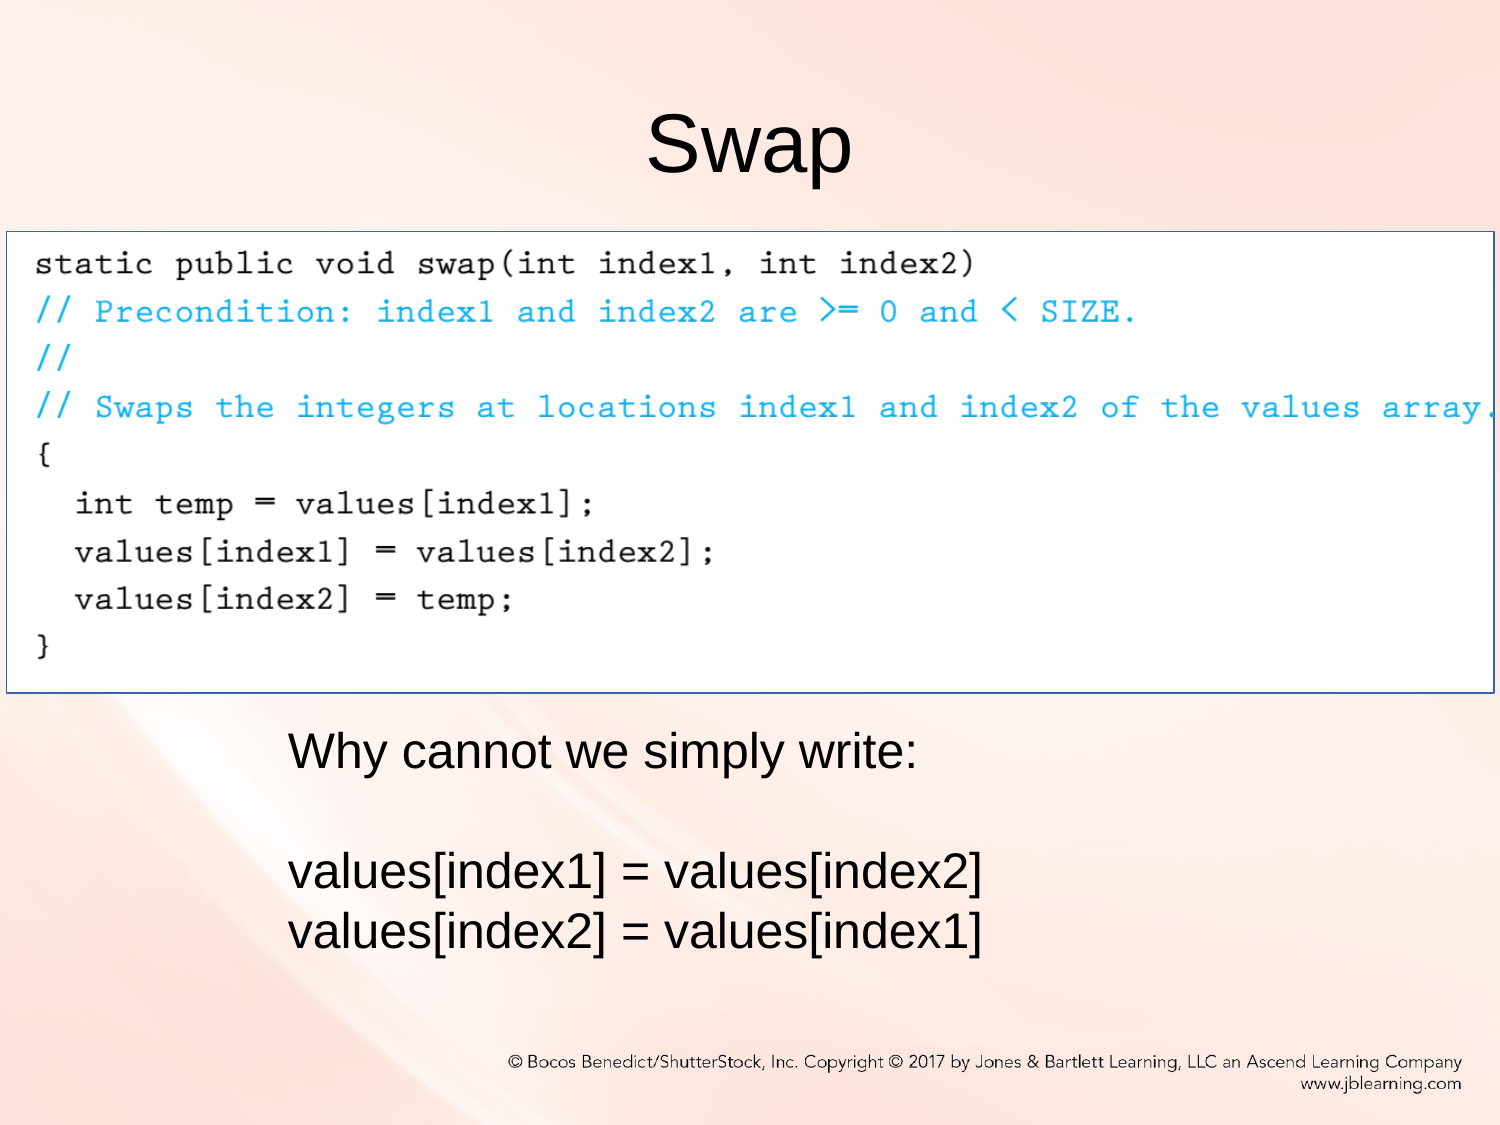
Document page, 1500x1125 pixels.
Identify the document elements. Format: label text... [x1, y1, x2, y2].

text_box Why cannot we simply write: values[index1] = values[index2] values[index2] = values[index1] [273, 711, 1399, 915]
text_box [6, 231, 1494, 694]
picture [0, 0, 1500, 1125]
text_box Swap [74, 45, 1425, 233]
